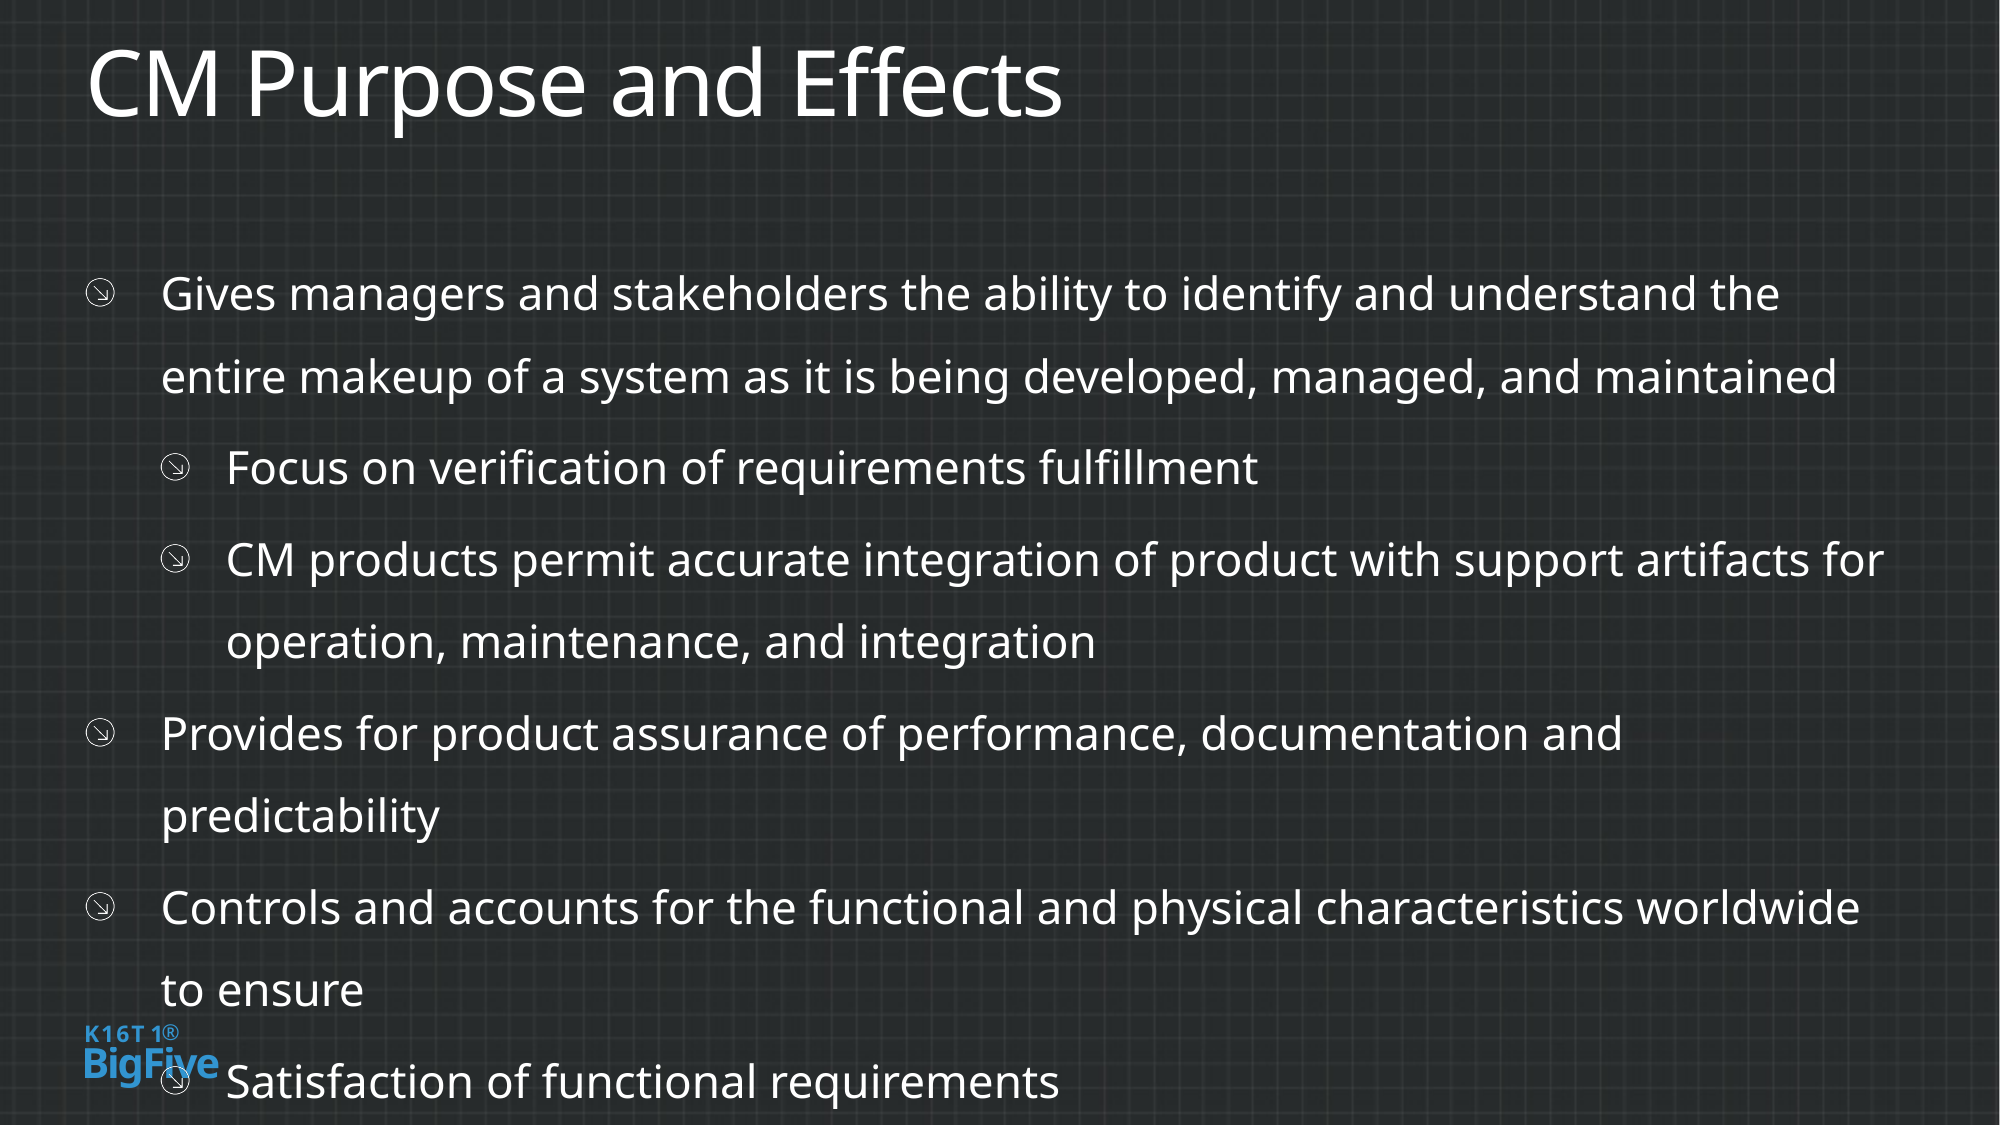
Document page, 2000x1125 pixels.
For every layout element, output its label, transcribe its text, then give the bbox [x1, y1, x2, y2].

picture [0, 0, 2000, 1125]
title CM Purpose and Effects [85, 37, 1914, 138]
list Gives managers and stakeholders the ability to identify and understand the entire makeup of a system as it is being developed, managed, and maintained Focus on verification of requirements fulfillment CM products permit accurate integration of product with support artifacts for operation, maintenance, and integration Provides for product assurance of performance, documentation and predictability Controls and accounts for the functional and physical characteristics worldwide to ensure Satisfaction of functional requirements [85, 237, 1914, 976]
